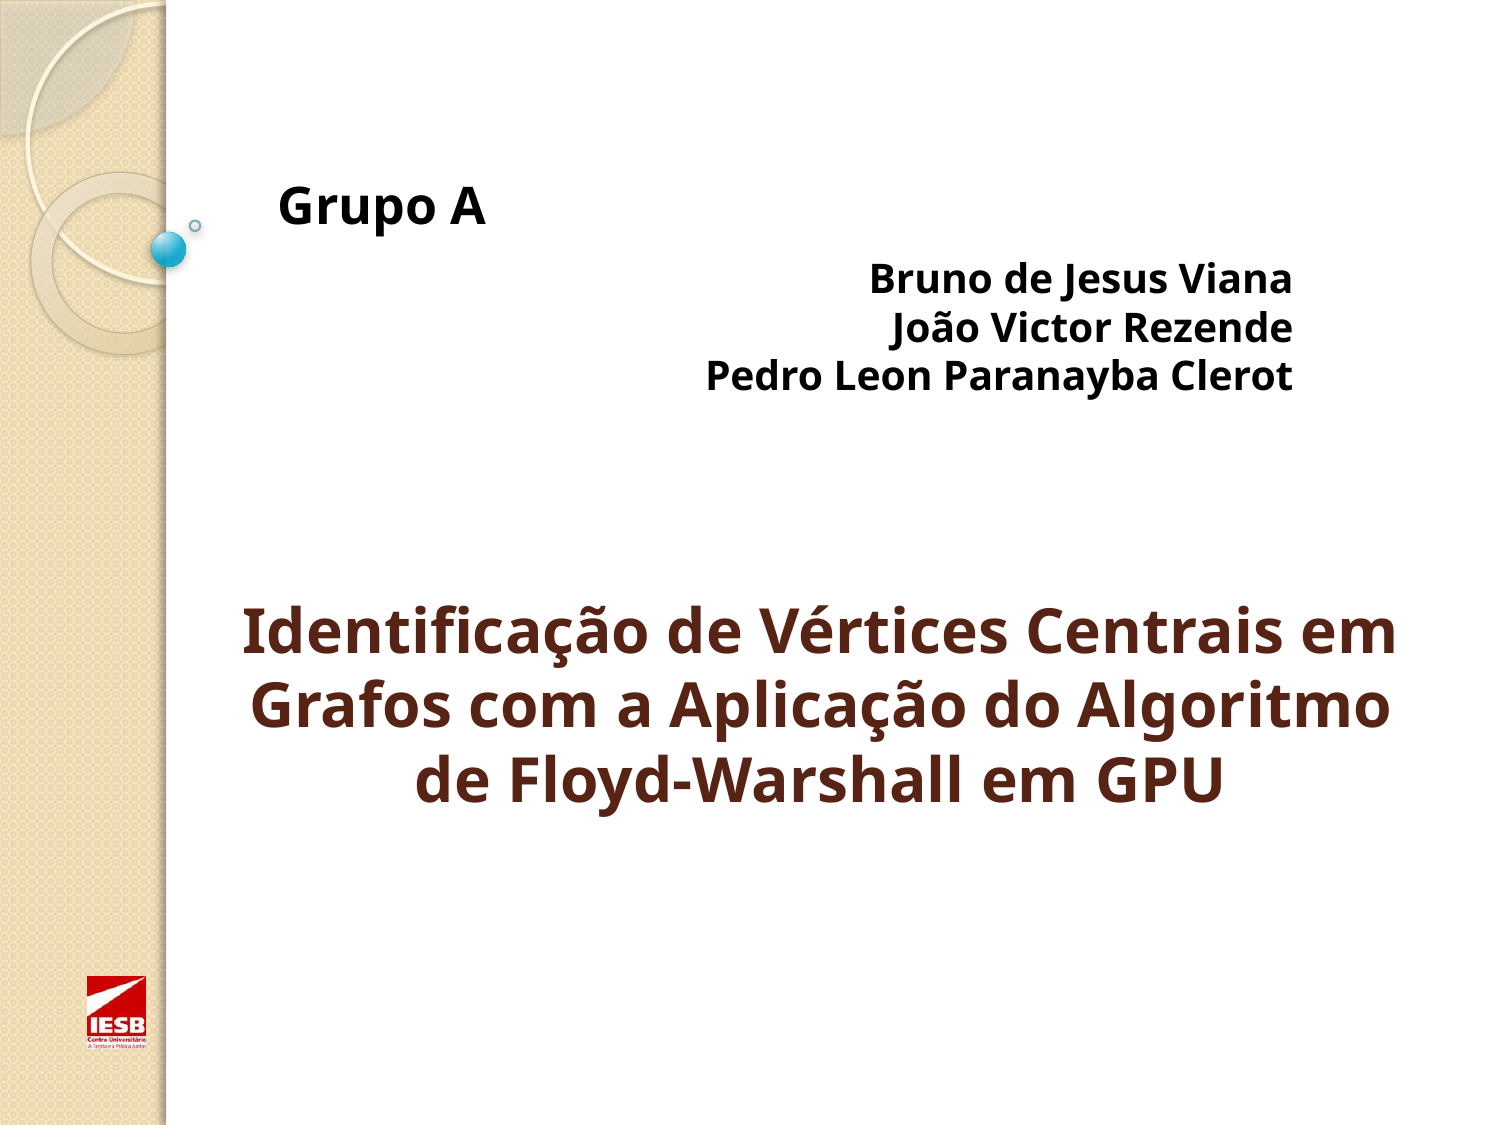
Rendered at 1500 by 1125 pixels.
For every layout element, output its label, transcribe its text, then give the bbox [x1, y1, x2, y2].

subtitle Grupo A Bruno de Jesus Viana João Victor Rezende Pedro Leon Paranayba Clerot [258, 172, 1309, 409]
picture [87, 976, 146, 1050]
title Identificação de Vértices Centrais em Grafos com a Aplicação do Algoritmo de Floyd-Warshall em GPU [218, 562, 1424, 823]
